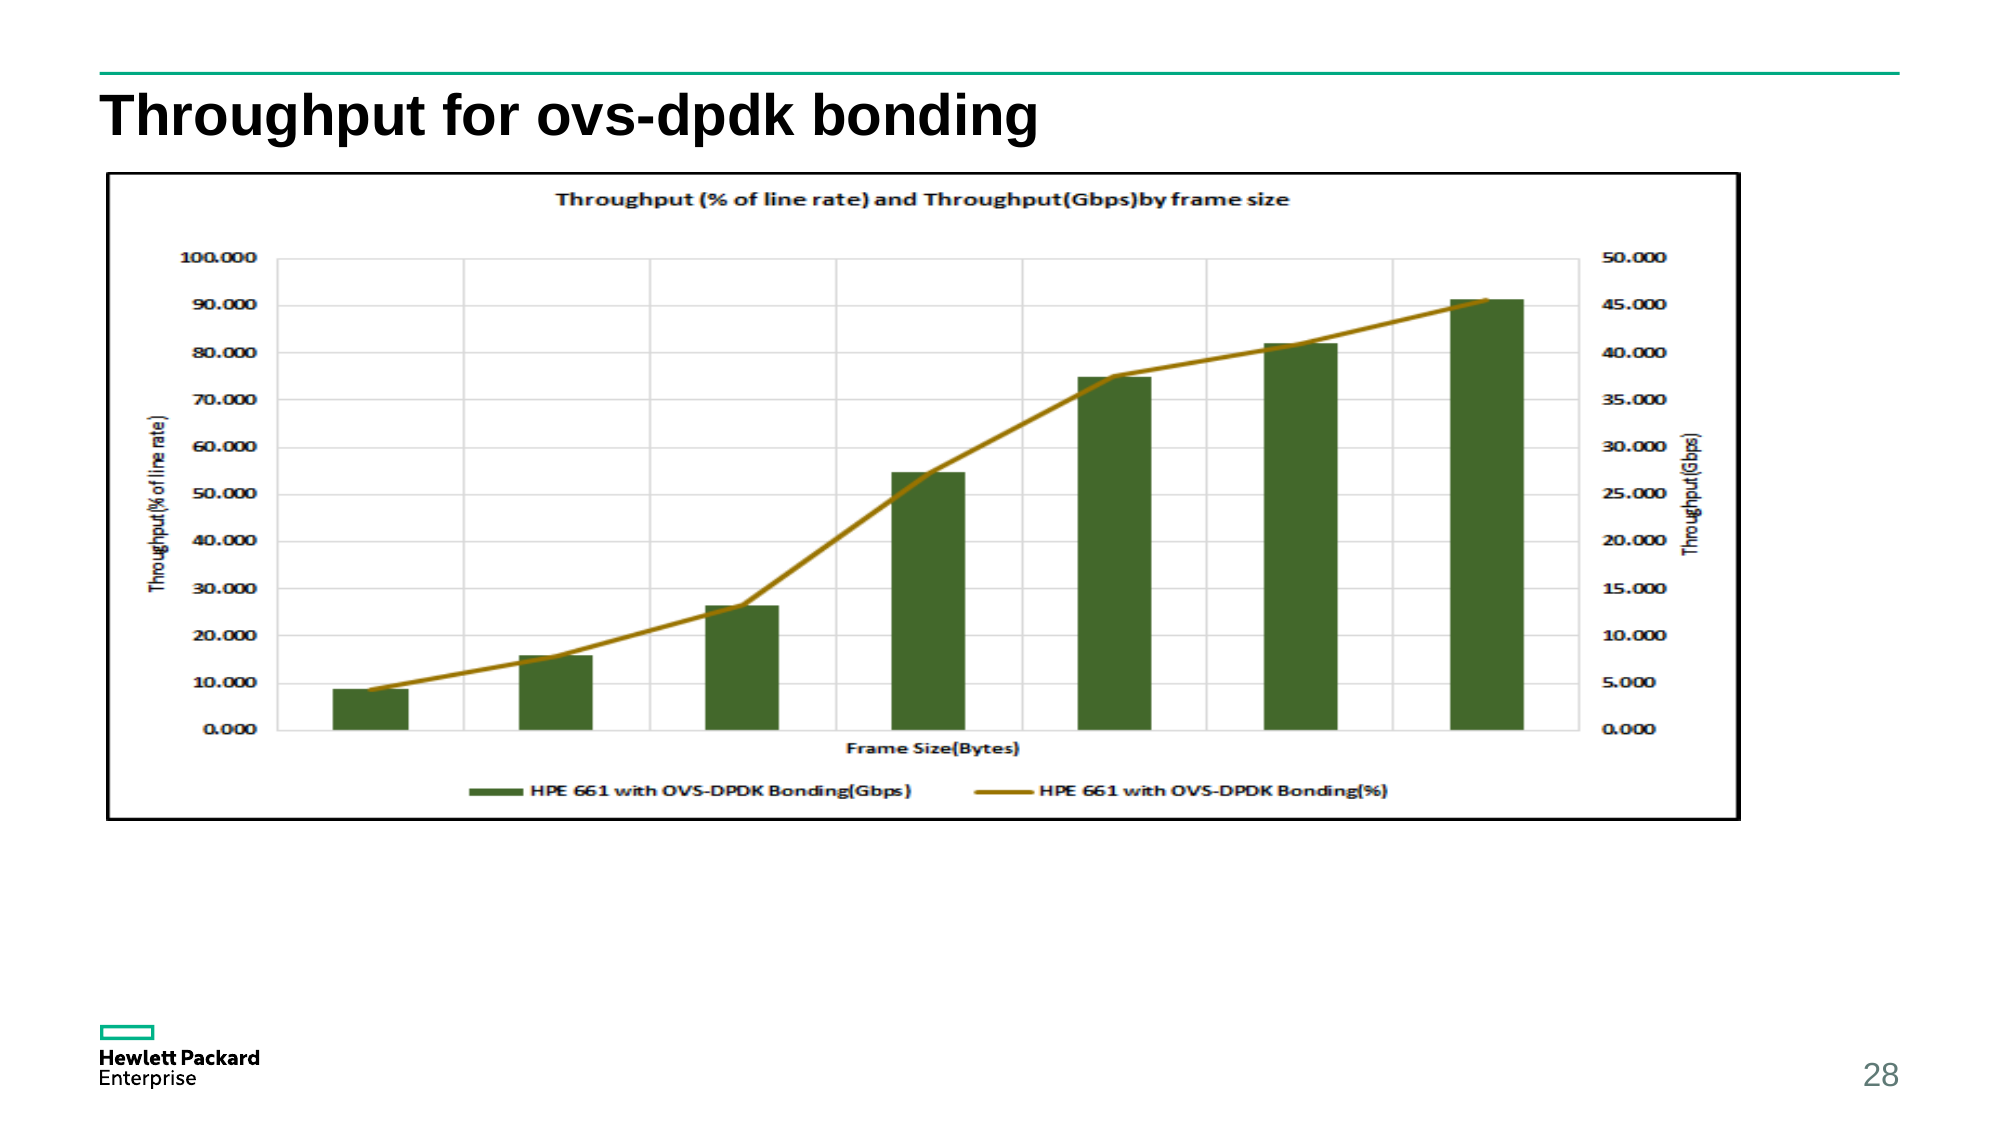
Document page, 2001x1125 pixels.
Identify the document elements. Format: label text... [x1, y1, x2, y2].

slide_number 28 [1812, 1054, 1900, 1093]
picture [106, 172, 1741, 822]
title Throughput for ovs-dpdk bonding [99, 85, 1900, 225]
